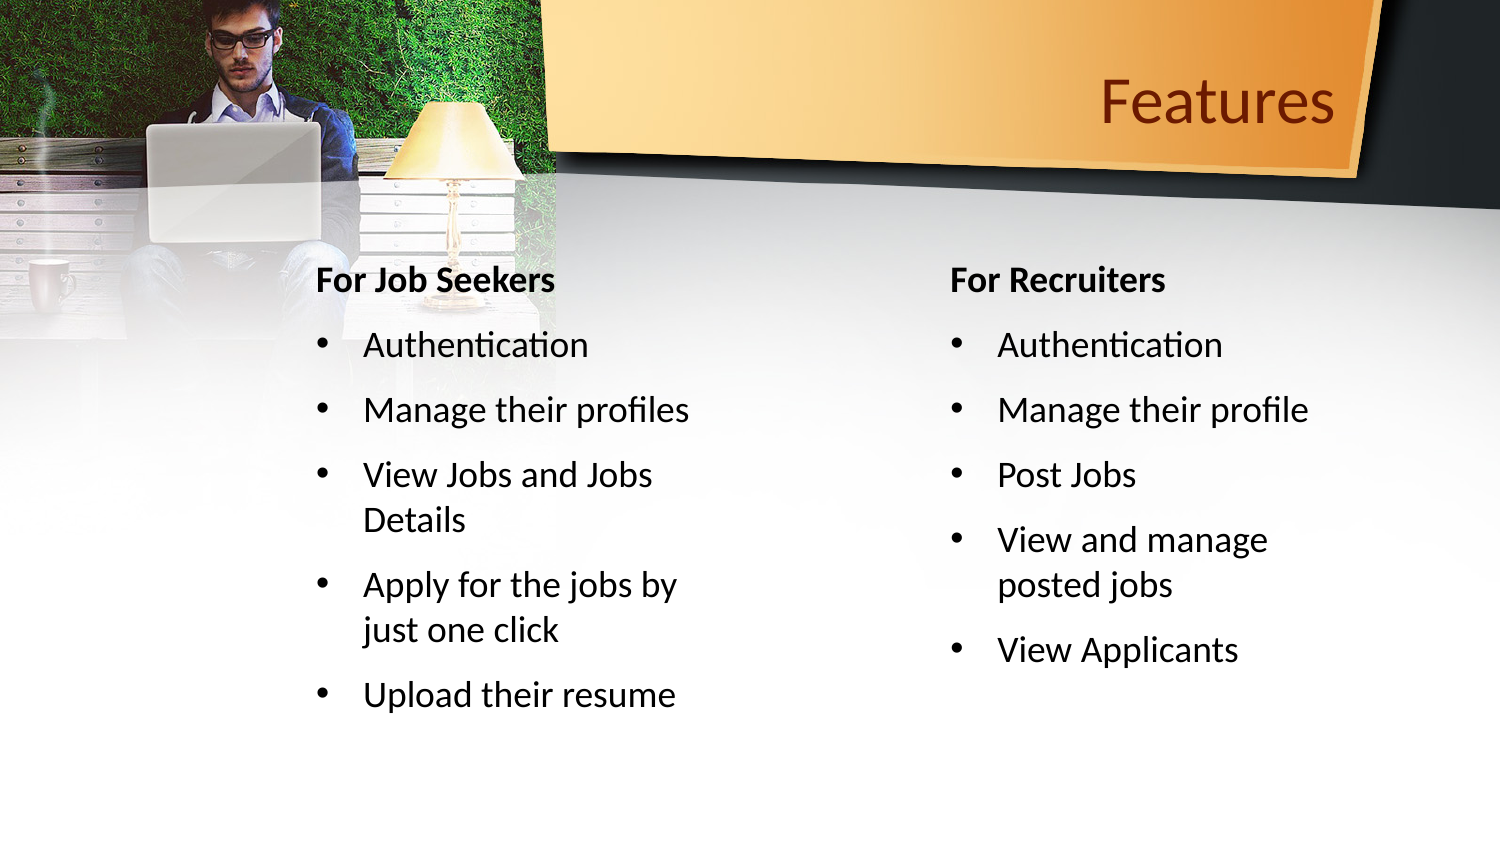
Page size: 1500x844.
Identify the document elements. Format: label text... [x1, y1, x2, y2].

picture [0, 0, 1500, 844]
text_box For Recruiters Authentication Manage their profile Post Jobs View and manage posted jobs View Applicants [935, 247, 1362, 683]
title Features [98, 46, 1352, 147]
text_box For Job Seekers Authentication Manage their profiles View Jobs and Jobs Details Apply for the jobs by just one click Upload their resume [301, 247, 735, 728]
